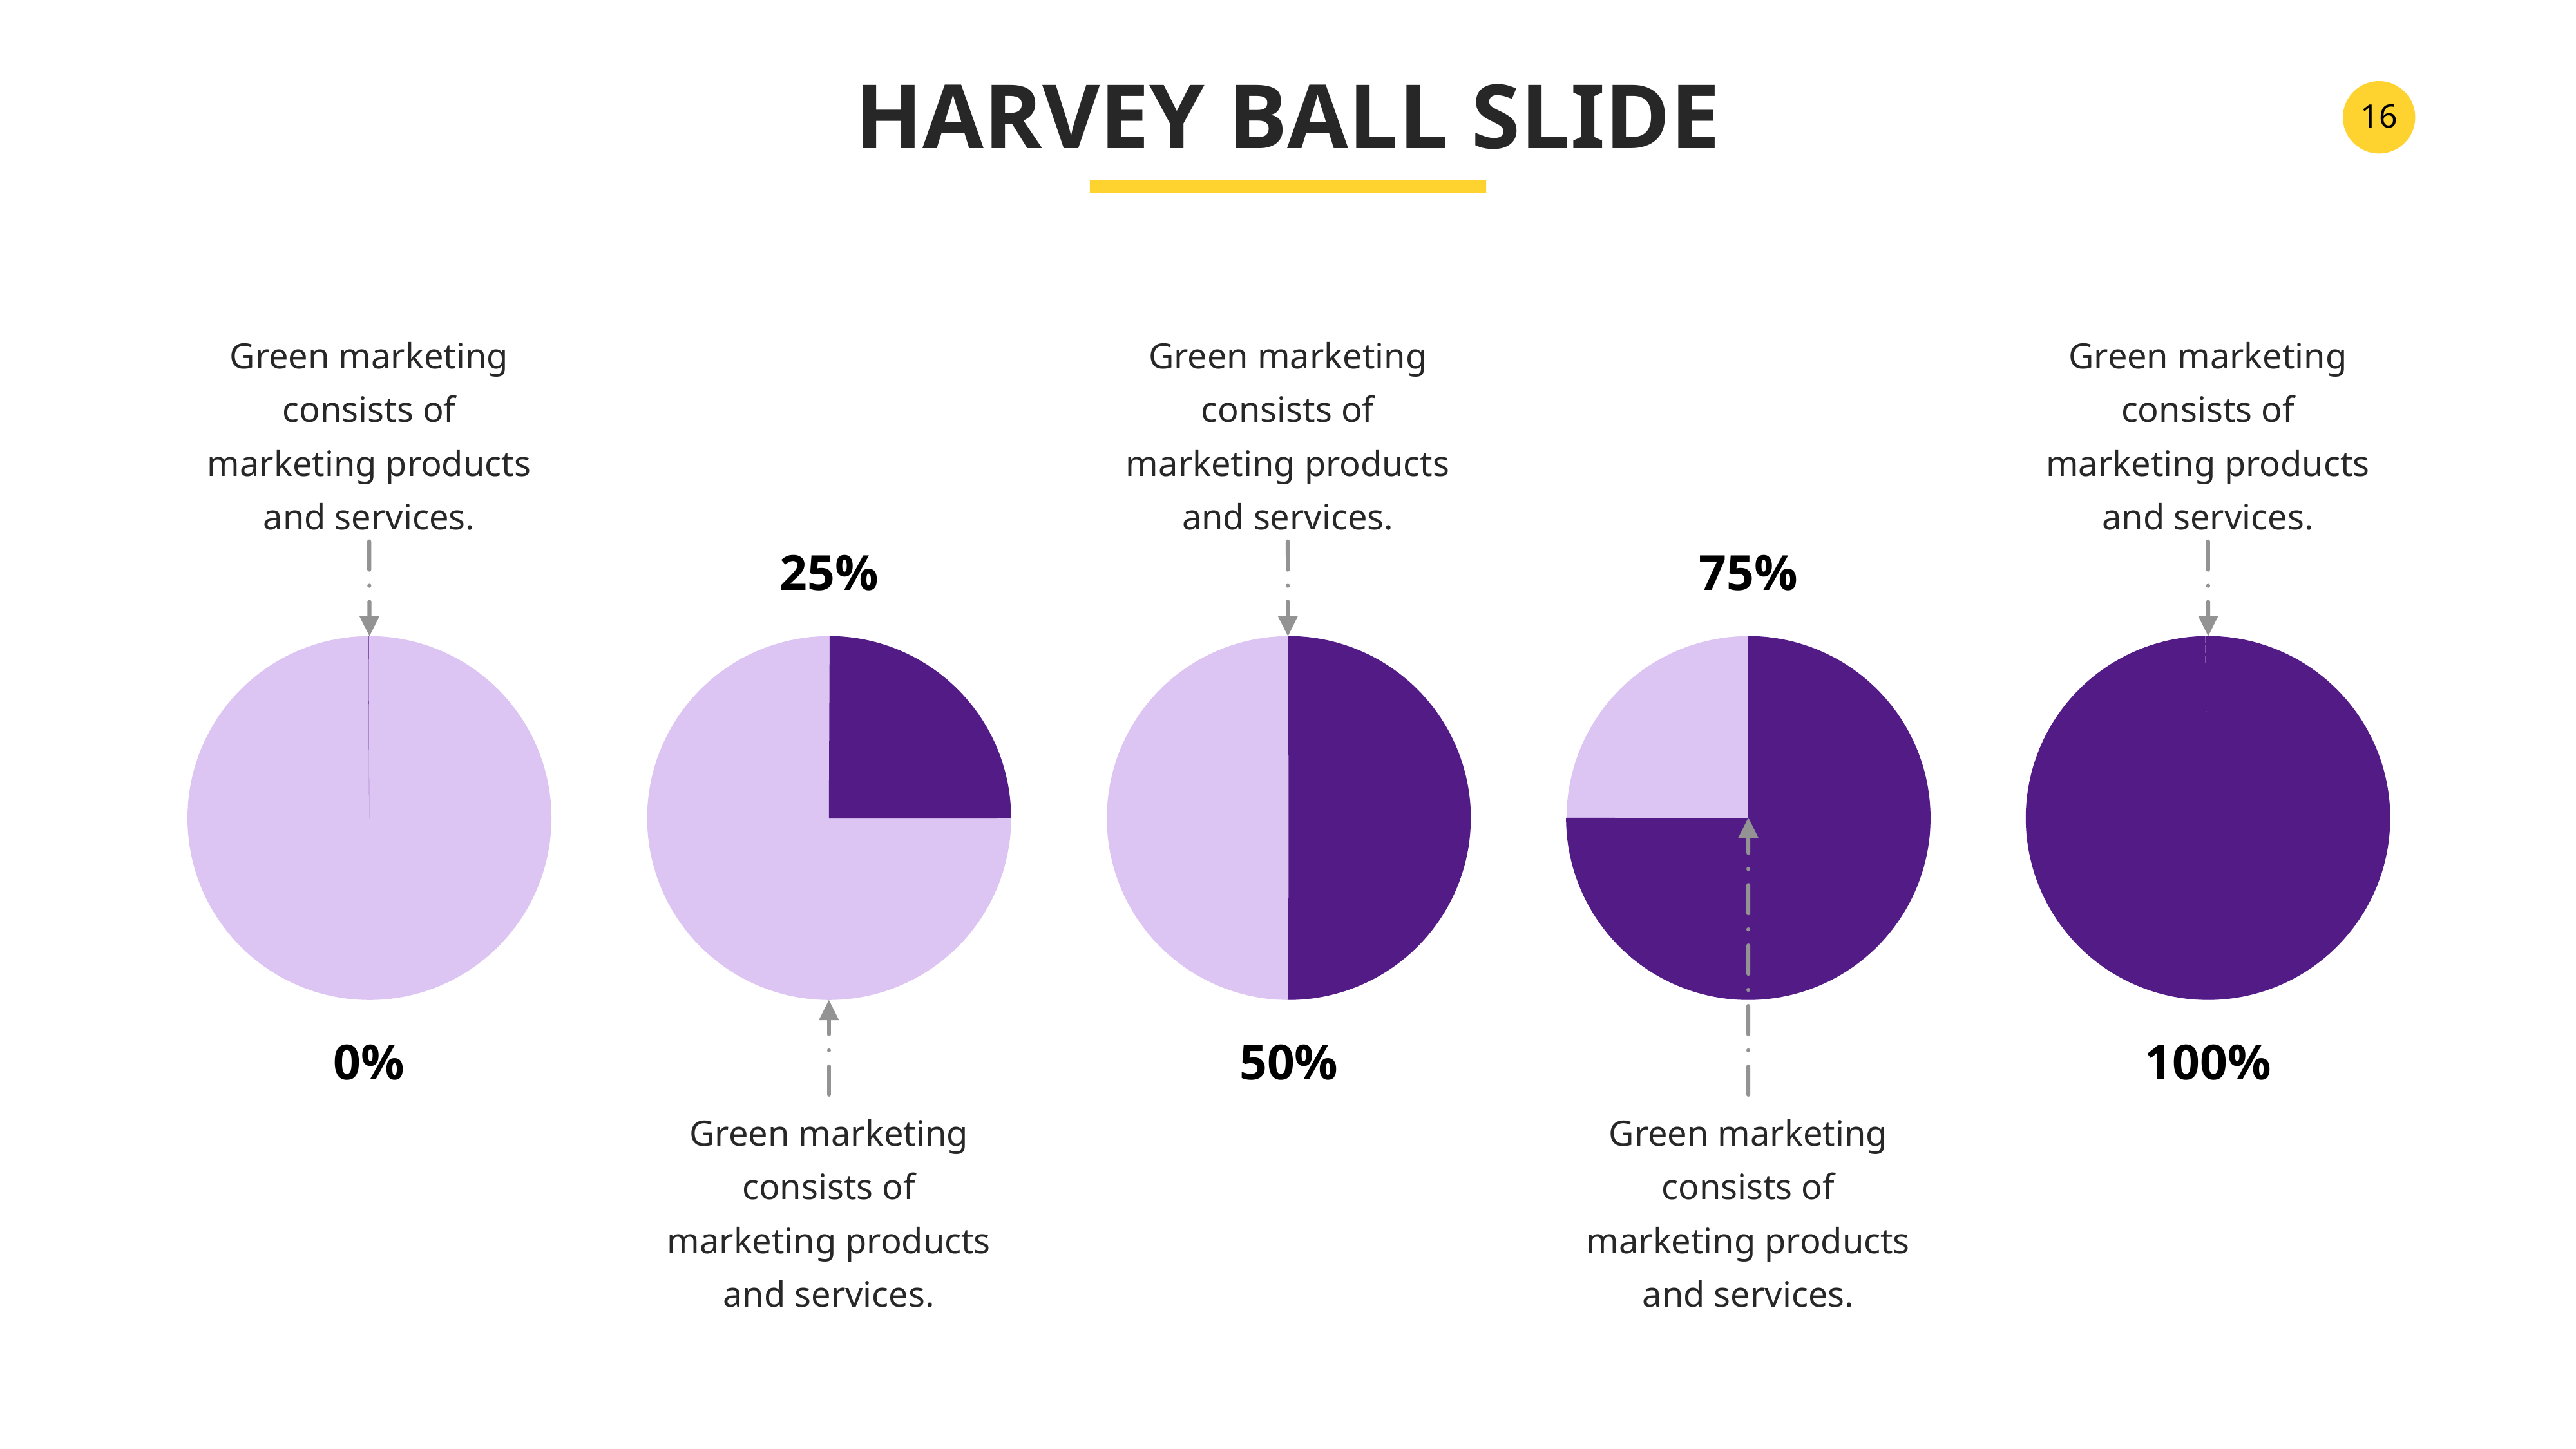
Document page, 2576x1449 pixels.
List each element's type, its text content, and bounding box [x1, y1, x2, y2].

text_box [1565, 635, 1931, 1001]
text_box [368, 635, 370, 819]
text_box [187, 636, 552, 1000]
text_box 75% [1690, 537, 1808, 605]
text_box [1107, 636, 1288, 1000]
text_box Green marketing consists of marketing products and services. [1103, 317, 1473, 542]
text_box 25% [770, 537, 888, 605]
text_box [2025, 635, 2391, 1001]
text_box [1566, 636, 1748, 817]
text_box [1089, 179, 1487, 194]
text_box 0% [324, 1026, 415, 1094]
text_box HARVEY BALL SLIDE [845, 55, 1730, 171]
text_box 50% [1230, 1026, 1348, 1094]
text_box [1287, 635, 1472, 1001]
text_box Green marketing consists of marketing products and services. [184, 317, 555, 542]
text_box Green marketing consists of marketing products and services. [1563, 1094, 1934, 1319]
text_box Green marketing consists of marketing products and services. [644, 1094, 1015, 1319]
text_box [647, 636, 1011, 1000]
text_box 100% [2135, 1026, 2281, 1094]
text_box [828, 635, 1012, 819]
text_box Green marketing consists of marketing products and services. [2023, 317, 2393, 542]
